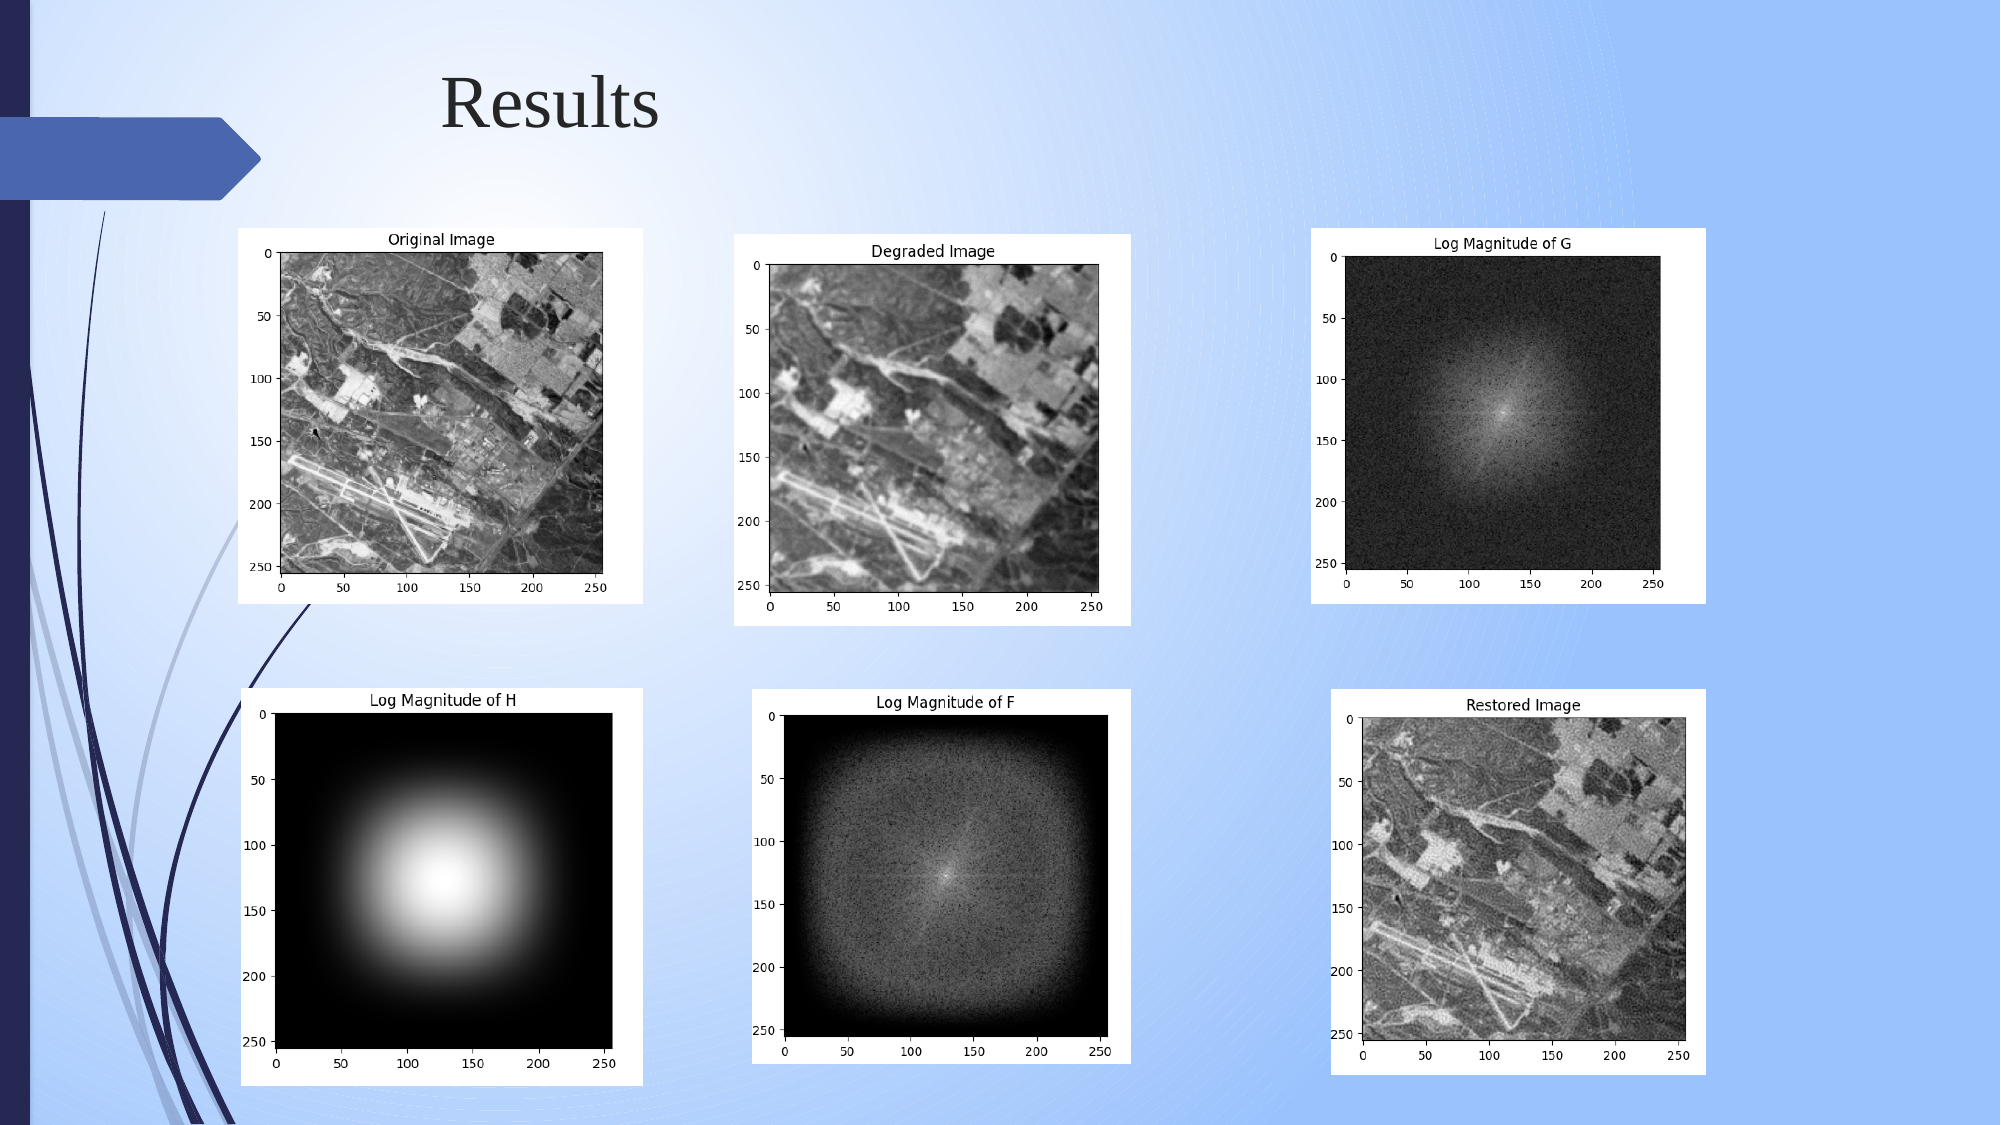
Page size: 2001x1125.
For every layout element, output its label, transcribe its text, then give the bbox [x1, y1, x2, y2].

picture [752, 689, 1131, 1064]
picture [1330, 688, 1707, 1075]
picture [241, 688, 643, 1086]
picture [1311, 228, 1707, 604]
title Results [425, 44, 1888, 255]
picture [238, 228, 643, 604]
picture [734, 233, 1131, 626]
